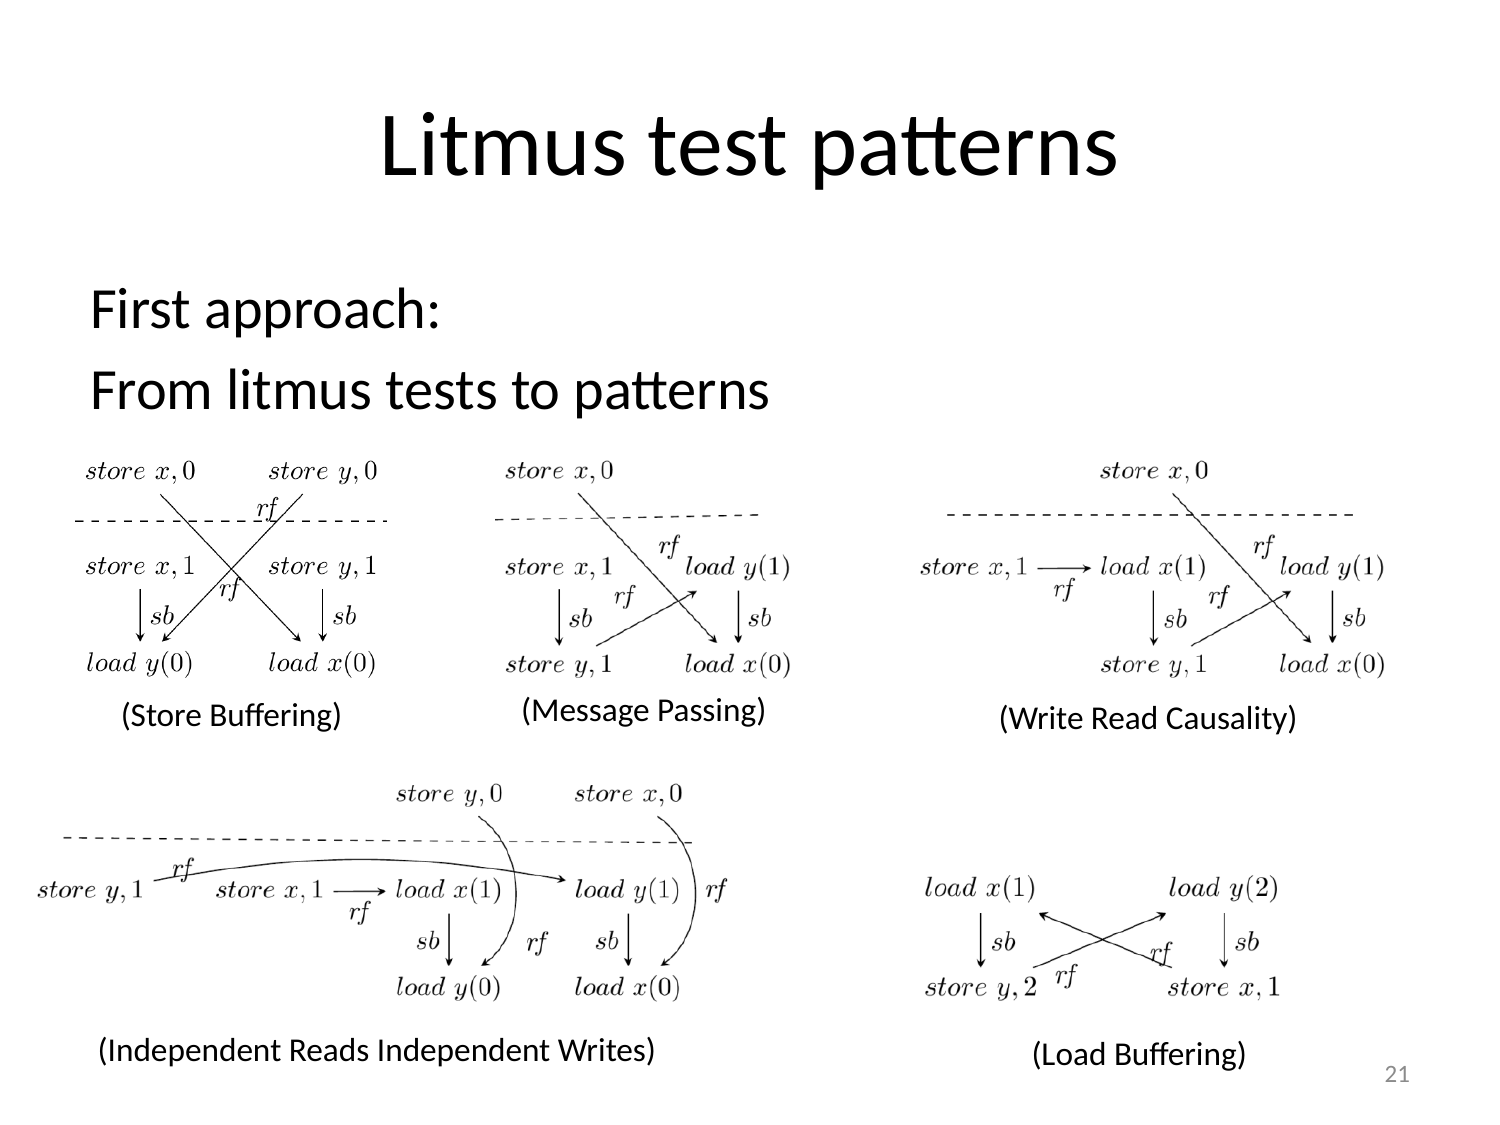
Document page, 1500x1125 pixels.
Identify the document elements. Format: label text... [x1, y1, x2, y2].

text_box (Message Passing) [506, 707, 782, 736]
text_box (Load Buffering) [1016, 1029, 1263, 1080]
picture [904, 855, 1301, 1021]
text_box (Independent Reads Independent Writes) [82, 1030, 672, 1076]
list First approach: From litmus tests to patterns [75, 262, 1425, 1005]
slide_number 21 [1074, 1042, 1425, 1103]
picture [16, 765, 739, 1021]
picture [485, 442, 812, 698]
picture [899, 442, 1406, 698]
picture [65, 442, 397, 698]
title Litmus test patterns [75, 45, 1425, 233]
text_box (Store Buffering) [106, 707, 358, 741]
text_box (Write Read Causality) [983, 707, 1314, 744]
